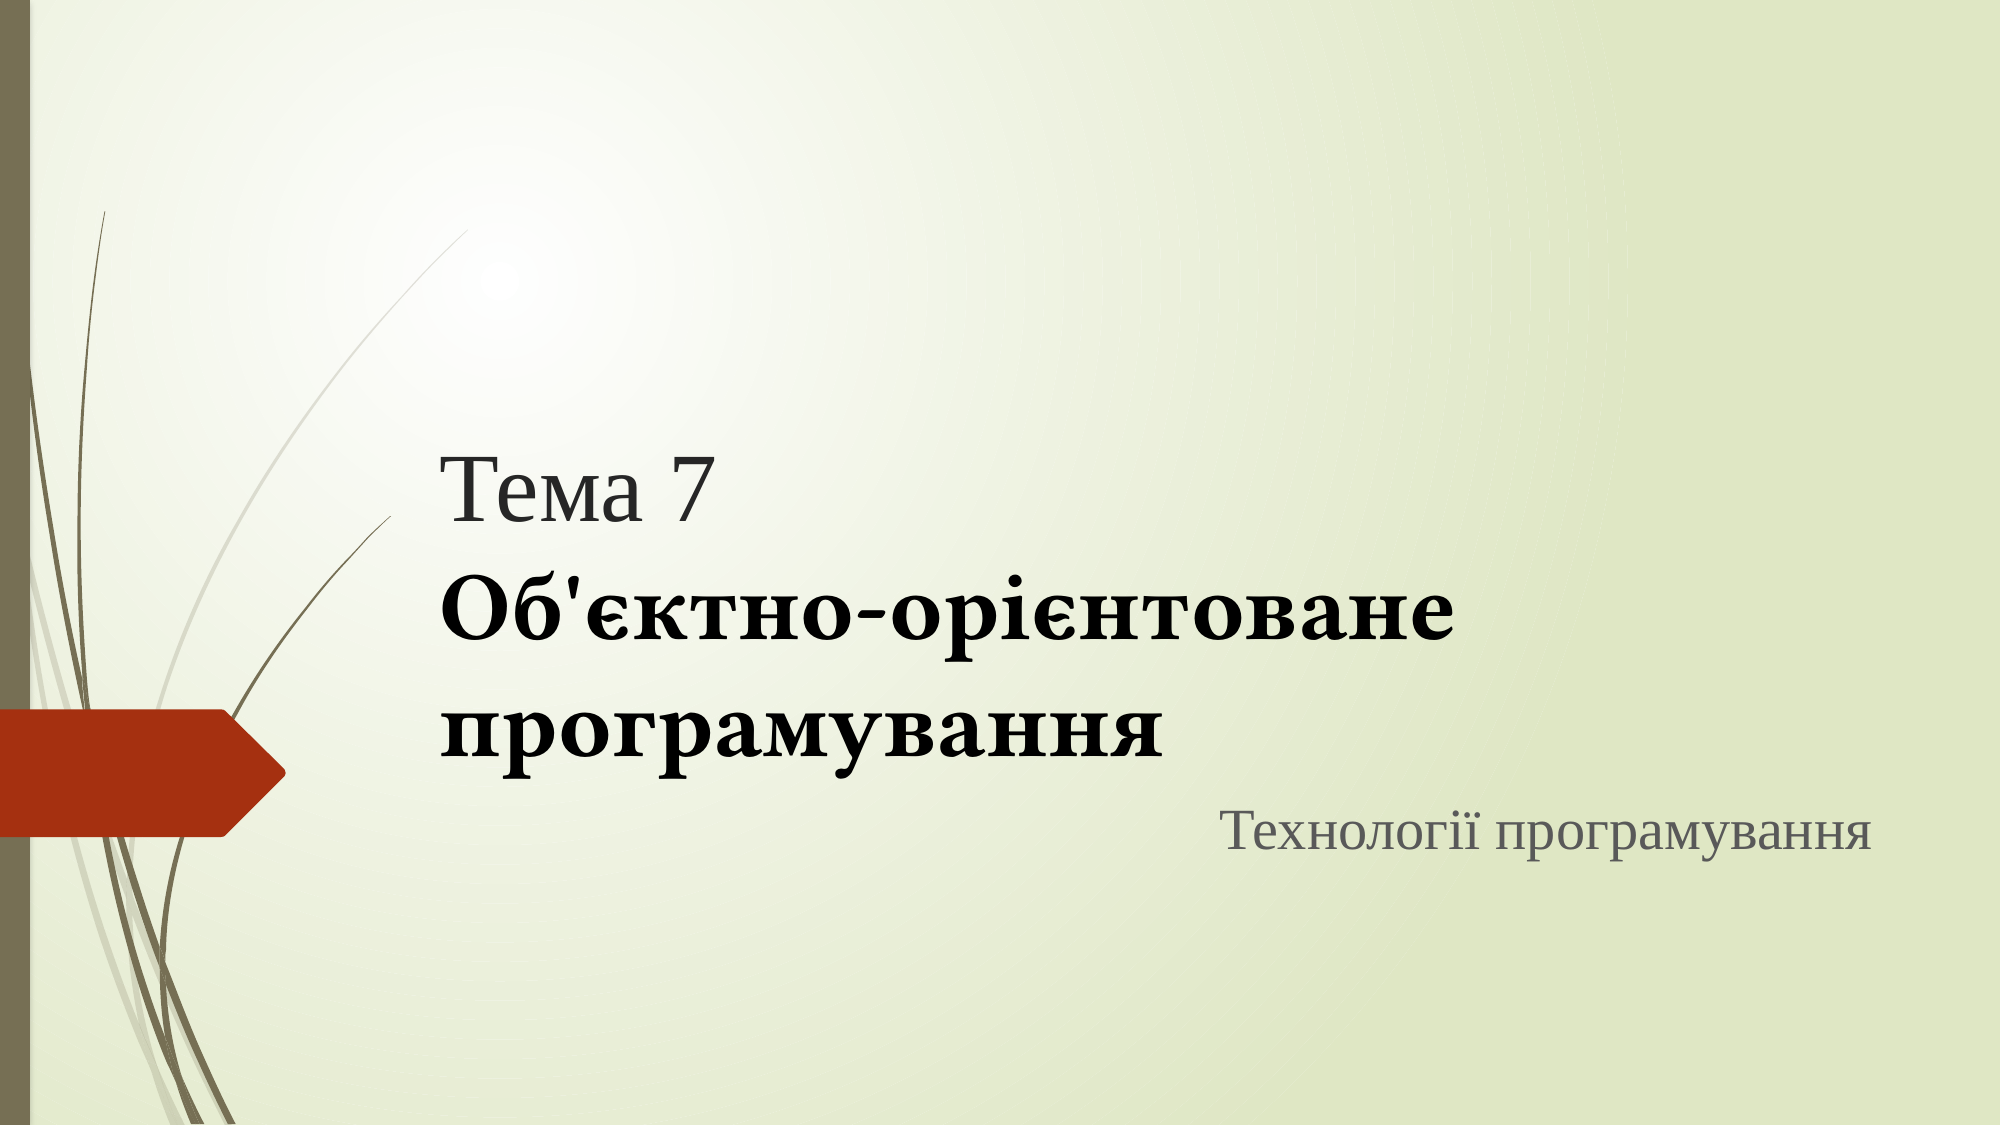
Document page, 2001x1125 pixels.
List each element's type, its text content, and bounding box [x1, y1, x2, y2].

title Тема 7 Об'єктно-орієнтоване програмування [424, 412, 1888, 783]
subtitle Технології програмування [424, 783, 1888, 969]
